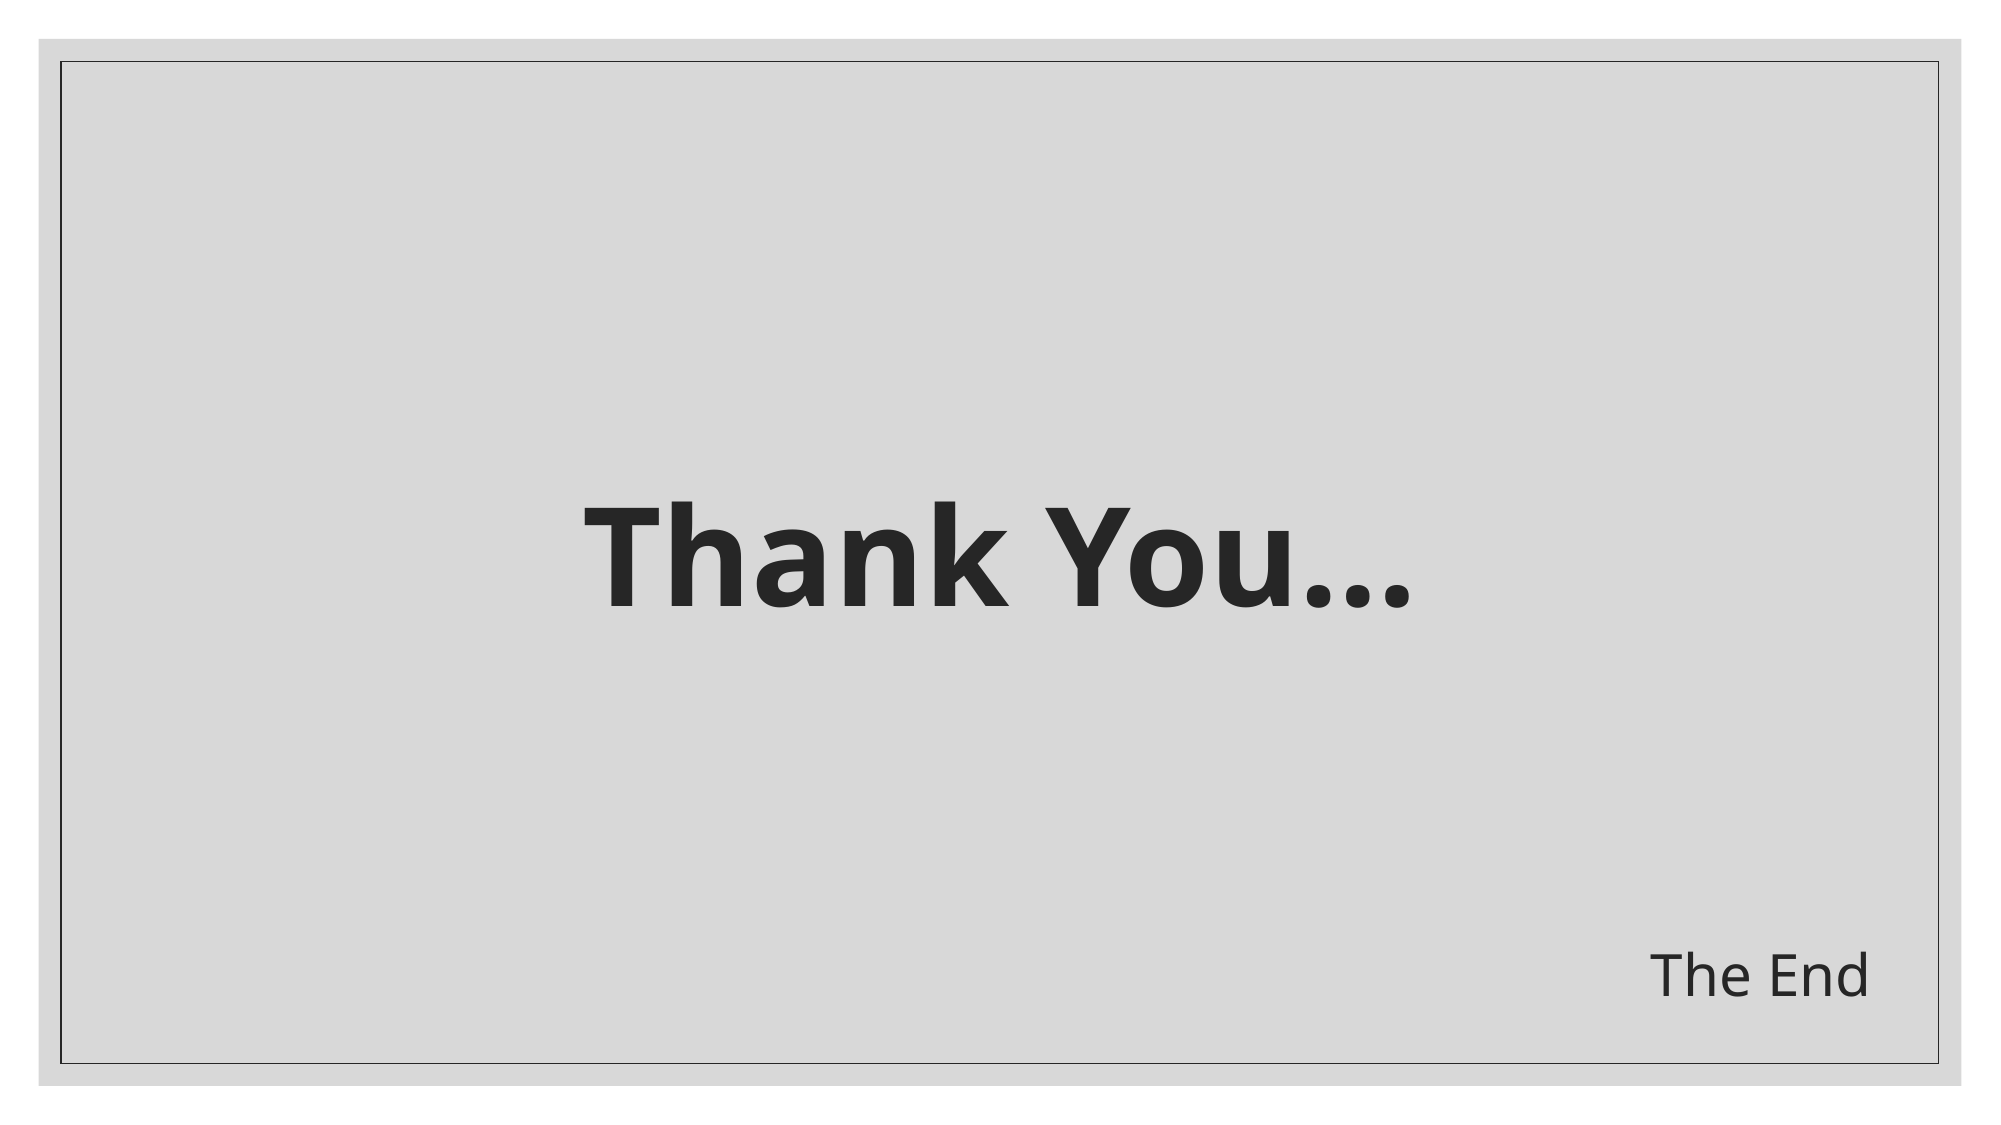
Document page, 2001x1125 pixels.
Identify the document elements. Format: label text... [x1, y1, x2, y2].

title Thank You… [174, 450, 1825, 675]
footer The End [1635, 889, 1898, 1016]
